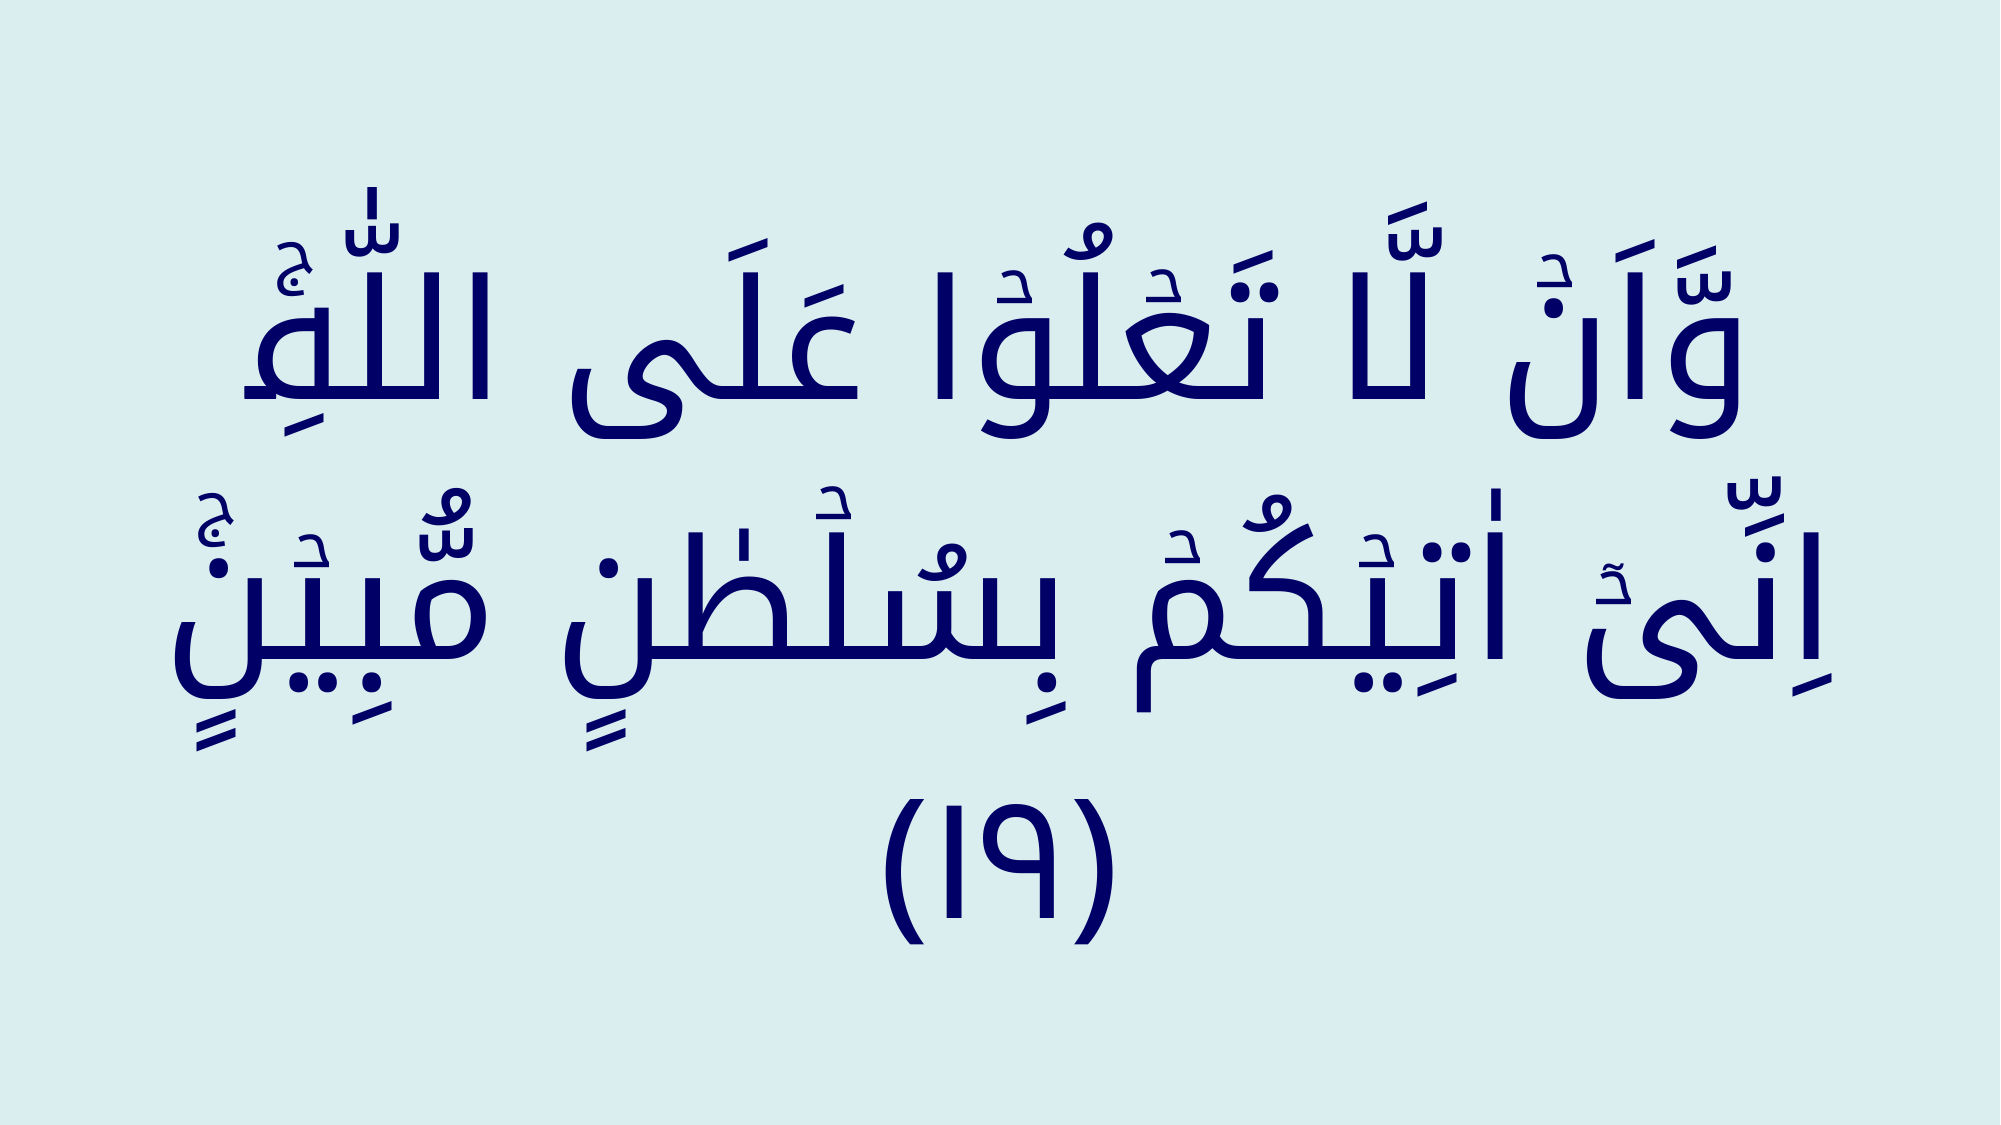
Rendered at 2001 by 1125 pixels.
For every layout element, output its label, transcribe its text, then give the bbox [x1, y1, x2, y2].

list وَّاَنۡ لَّا تَعۡلُوۡا عَلَى اللّٰهِ‌ۚ اِنِّىۡۤ اٰتِيۡكُمۡ بِسُلۡطٰنٍ مُّبِيۡنٍ‌ۚ ‏﴿﻿۱۹﻿﴾ [99, 90, 1900, 1035]
